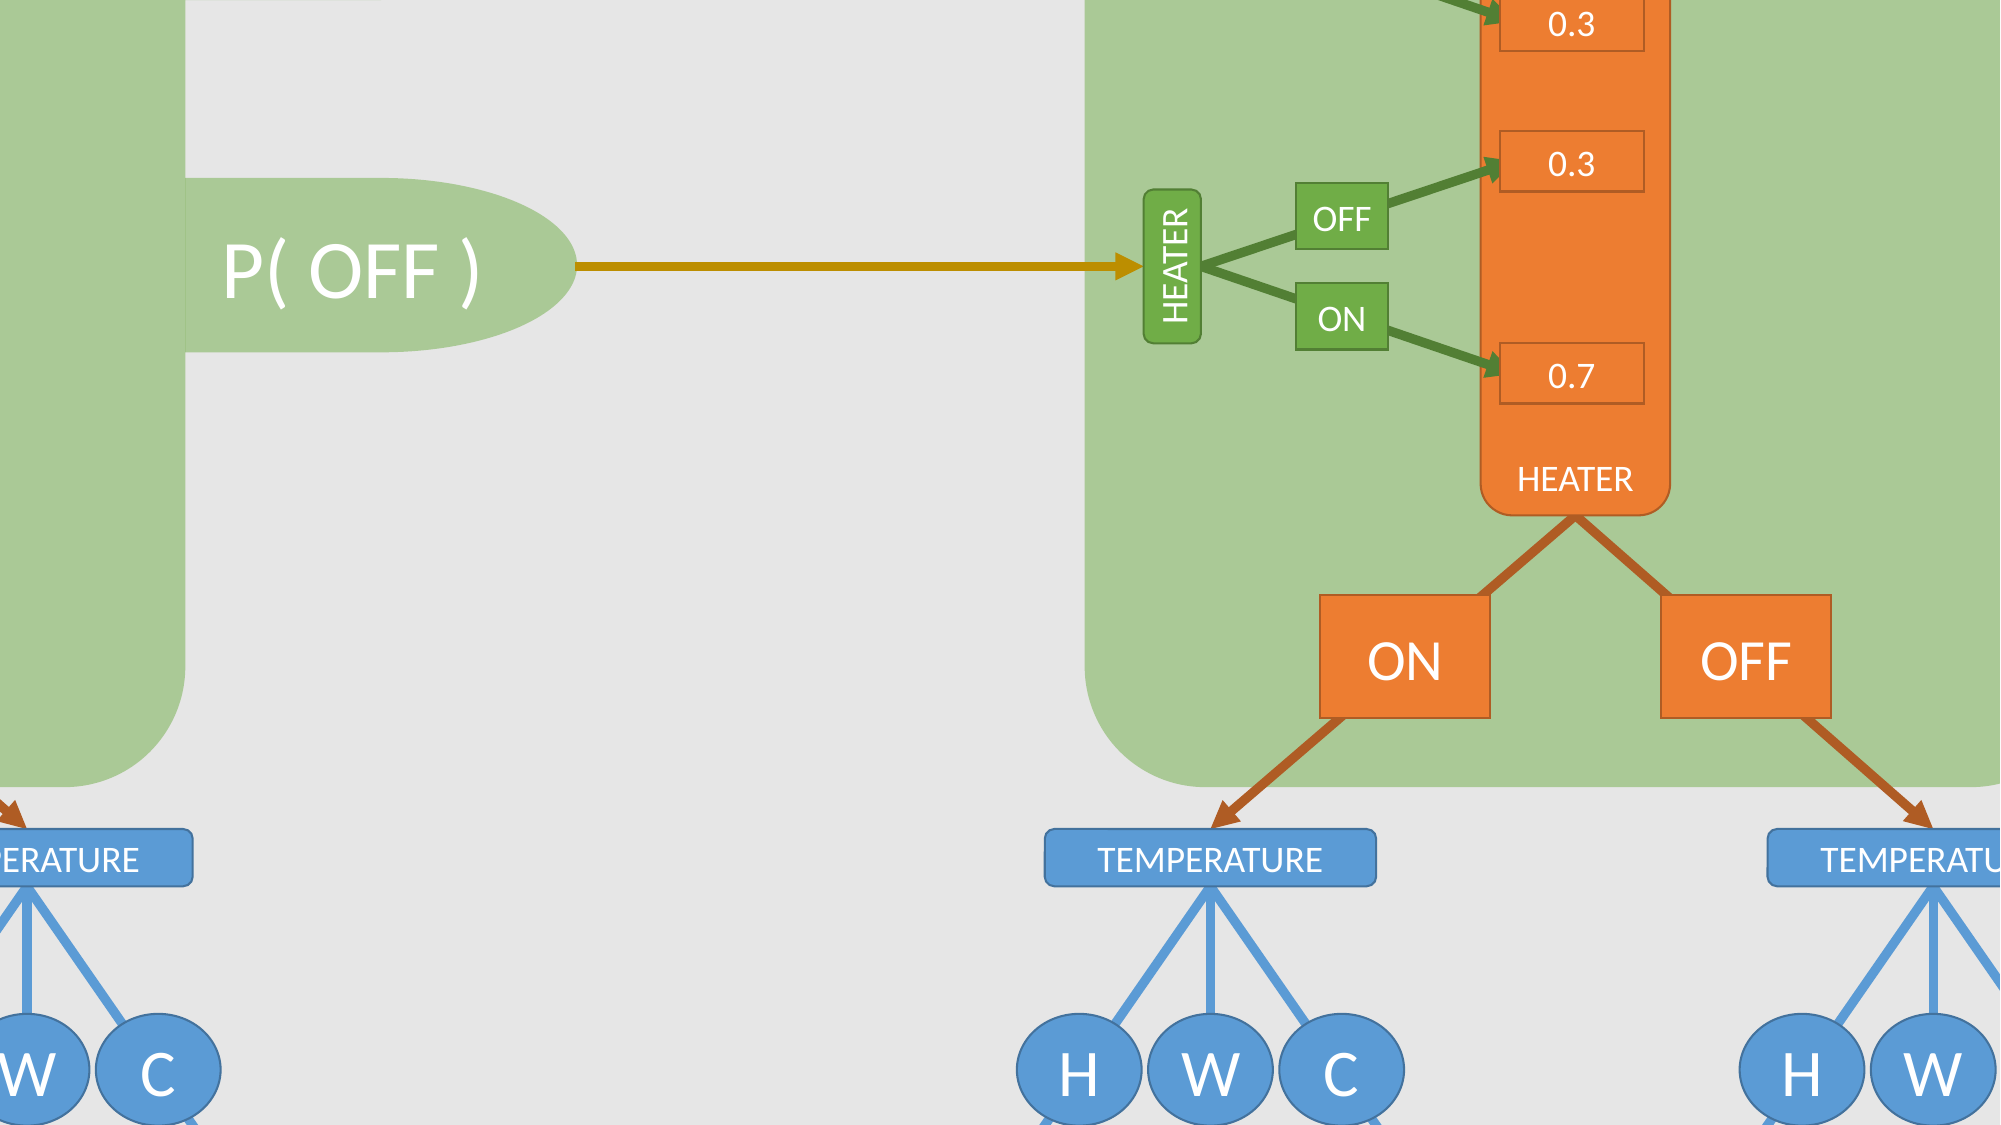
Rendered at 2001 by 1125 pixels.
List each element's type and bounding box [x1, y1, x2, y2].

text_box [0, 0, 574, 1125]
text_box [574, 0, 2000, 1125]
